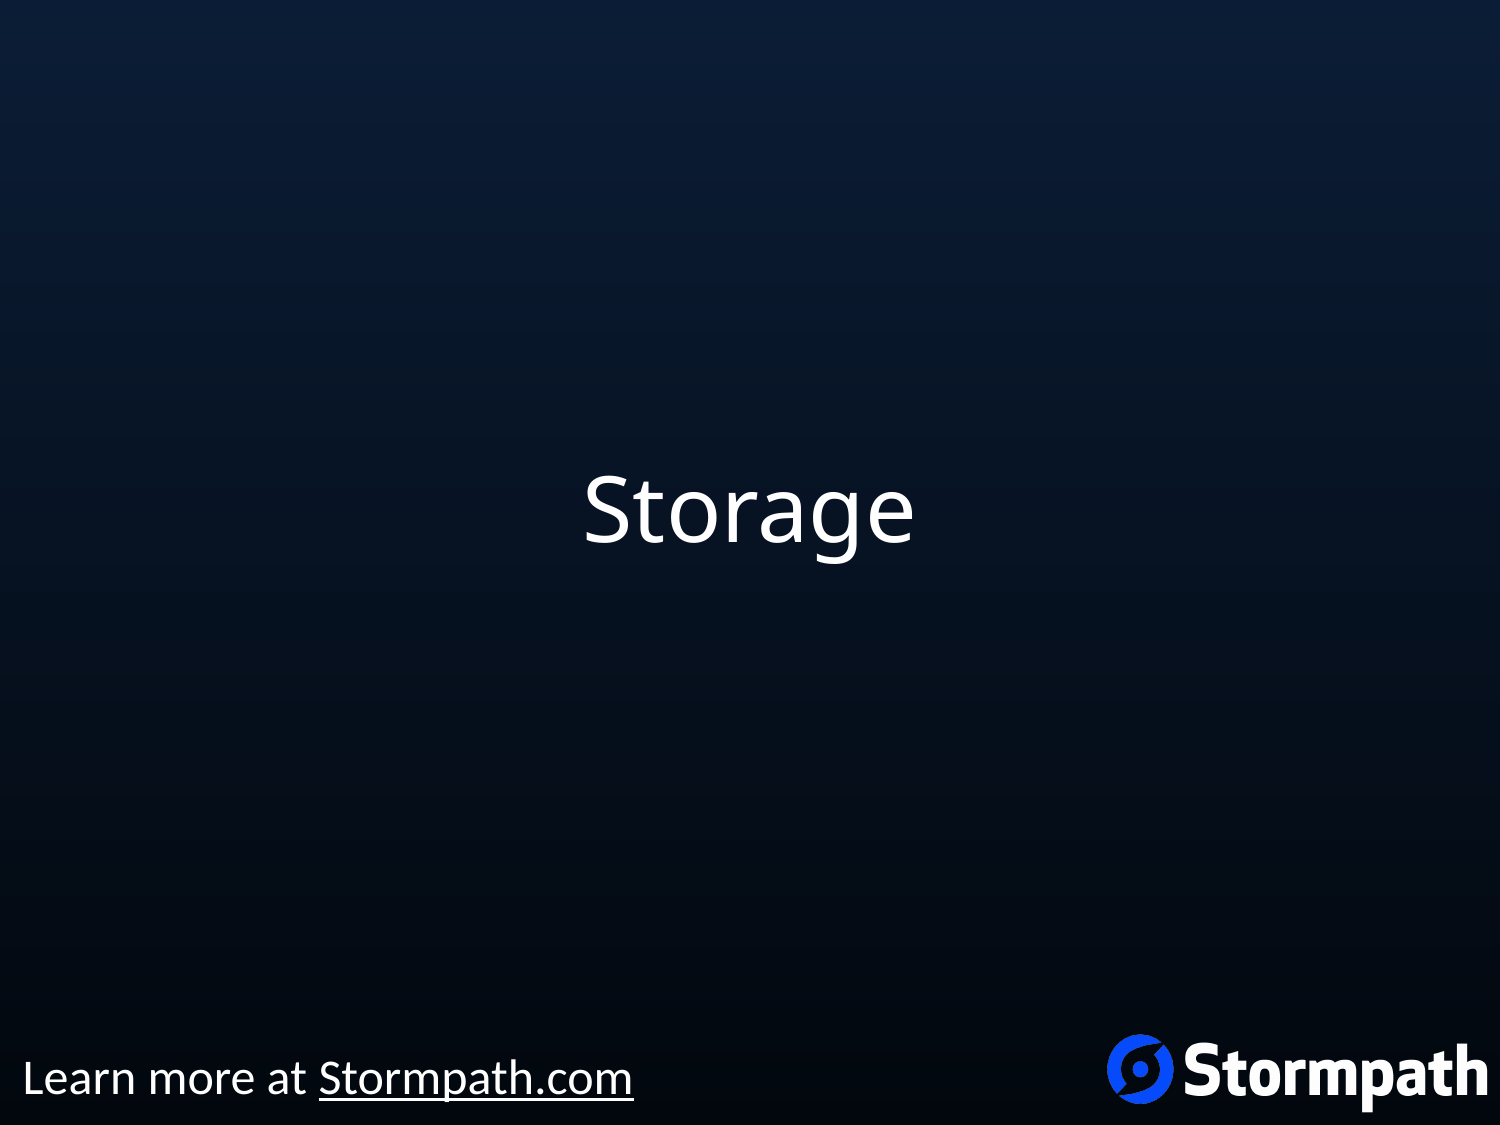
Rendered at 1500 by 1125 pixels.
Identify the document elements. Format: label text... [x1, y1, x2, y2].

title Storage [75, 412, 1425, 600]
picture [1100, 1024, 1498, 1118]
text_box Learn more at Stormpath.com [8, 1036, 649, 1112]
